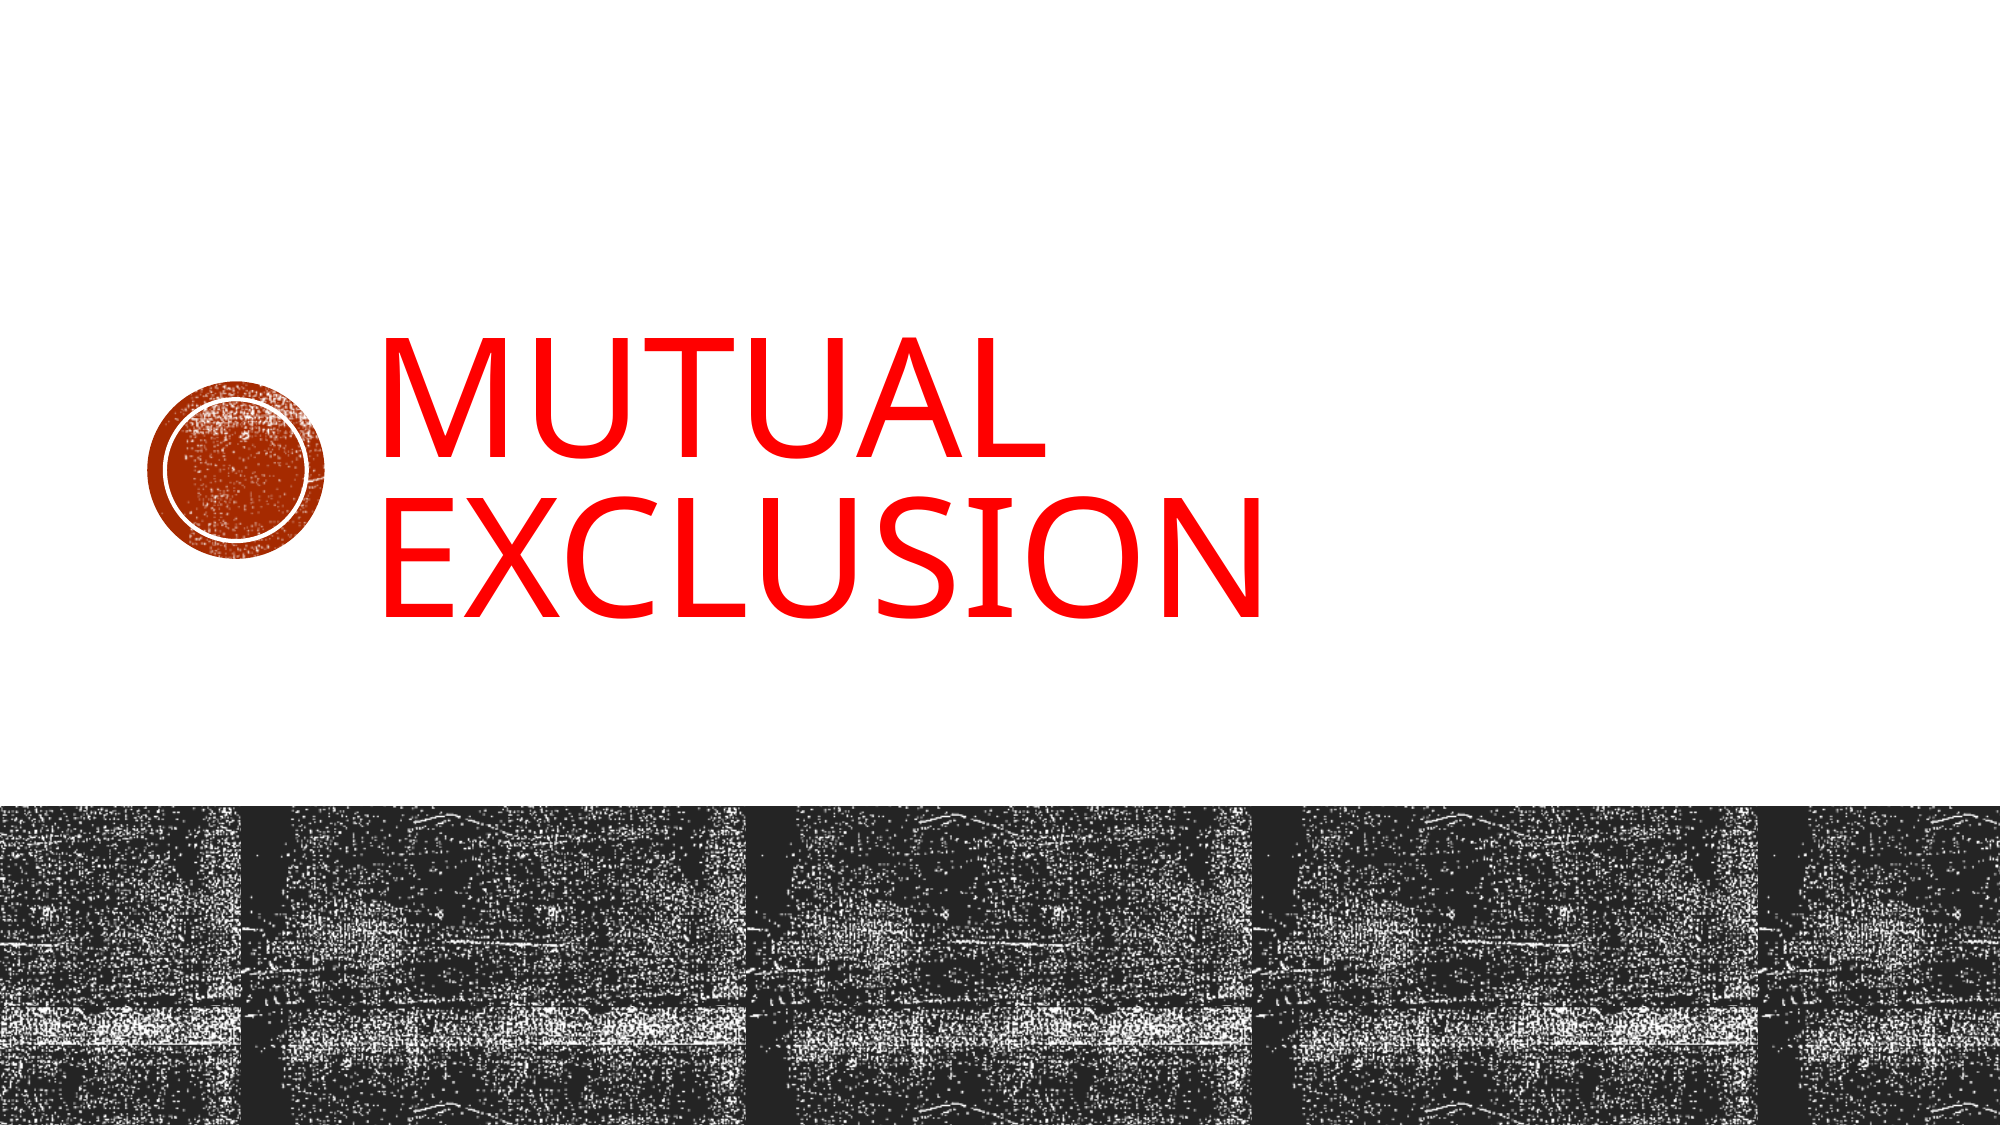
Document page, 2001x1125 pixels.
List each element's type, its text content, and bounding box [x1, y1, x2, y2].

title Mutual exclusion [355, 201, 1878, 779]
